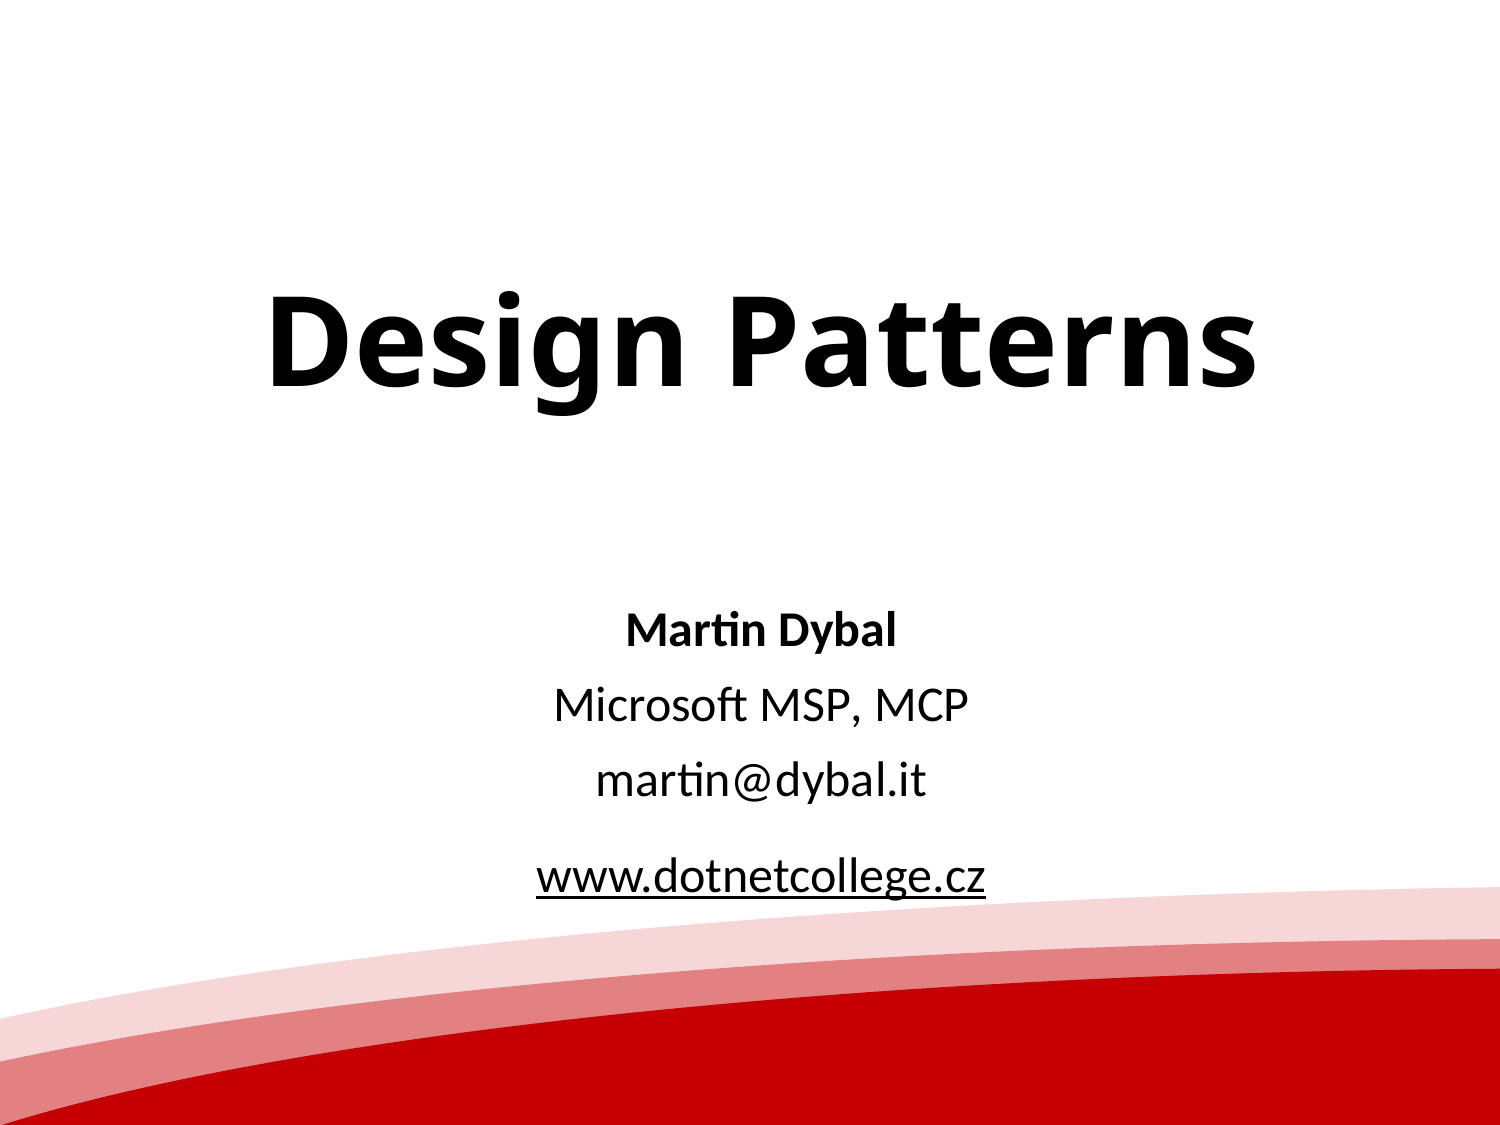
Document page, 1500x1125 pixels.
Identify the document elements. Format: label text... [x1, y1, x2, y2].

subtitle Martin Dybal Microsoft MSP, MCP martin@dybal.it [530, 595, 993, 841]
text_box www.dotnetcollege.cz [518, 841, 1005, 1055]
title Design Patterns [123, 184, 1399, 421]
